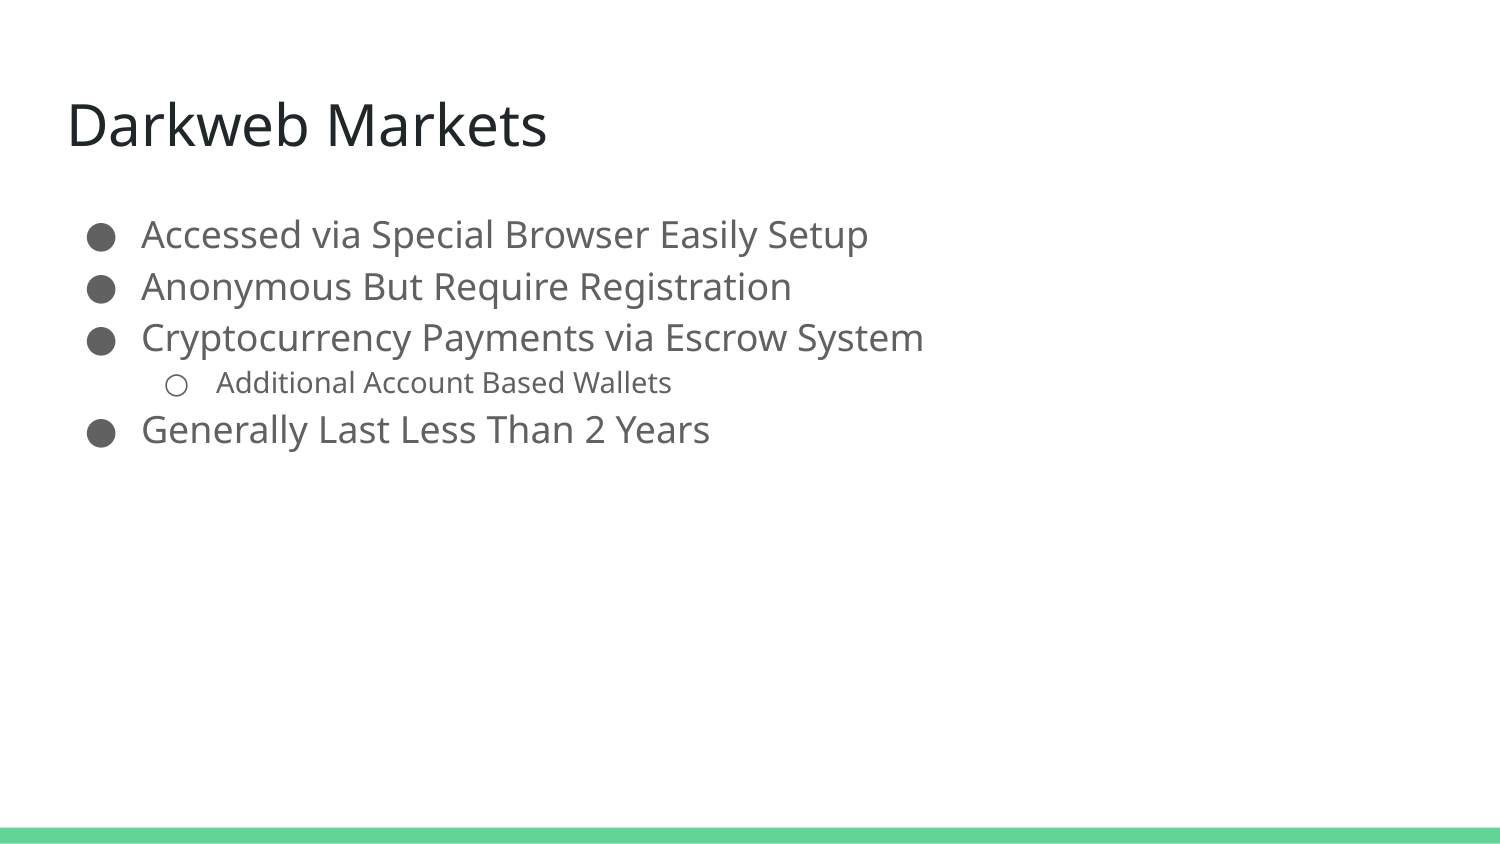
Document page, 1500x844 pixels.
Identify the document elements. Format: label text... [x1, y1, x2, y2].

list Accessed via Special Browser Easily Setup Anonymous But Require Registration Cryptocurrency Payments via Escrow System Additional Account Based Wallets Generally Last Less Than 2 Years [51, 189, 1449, 750]
title Darkweb Markets [51, 72, 1449, 167]
